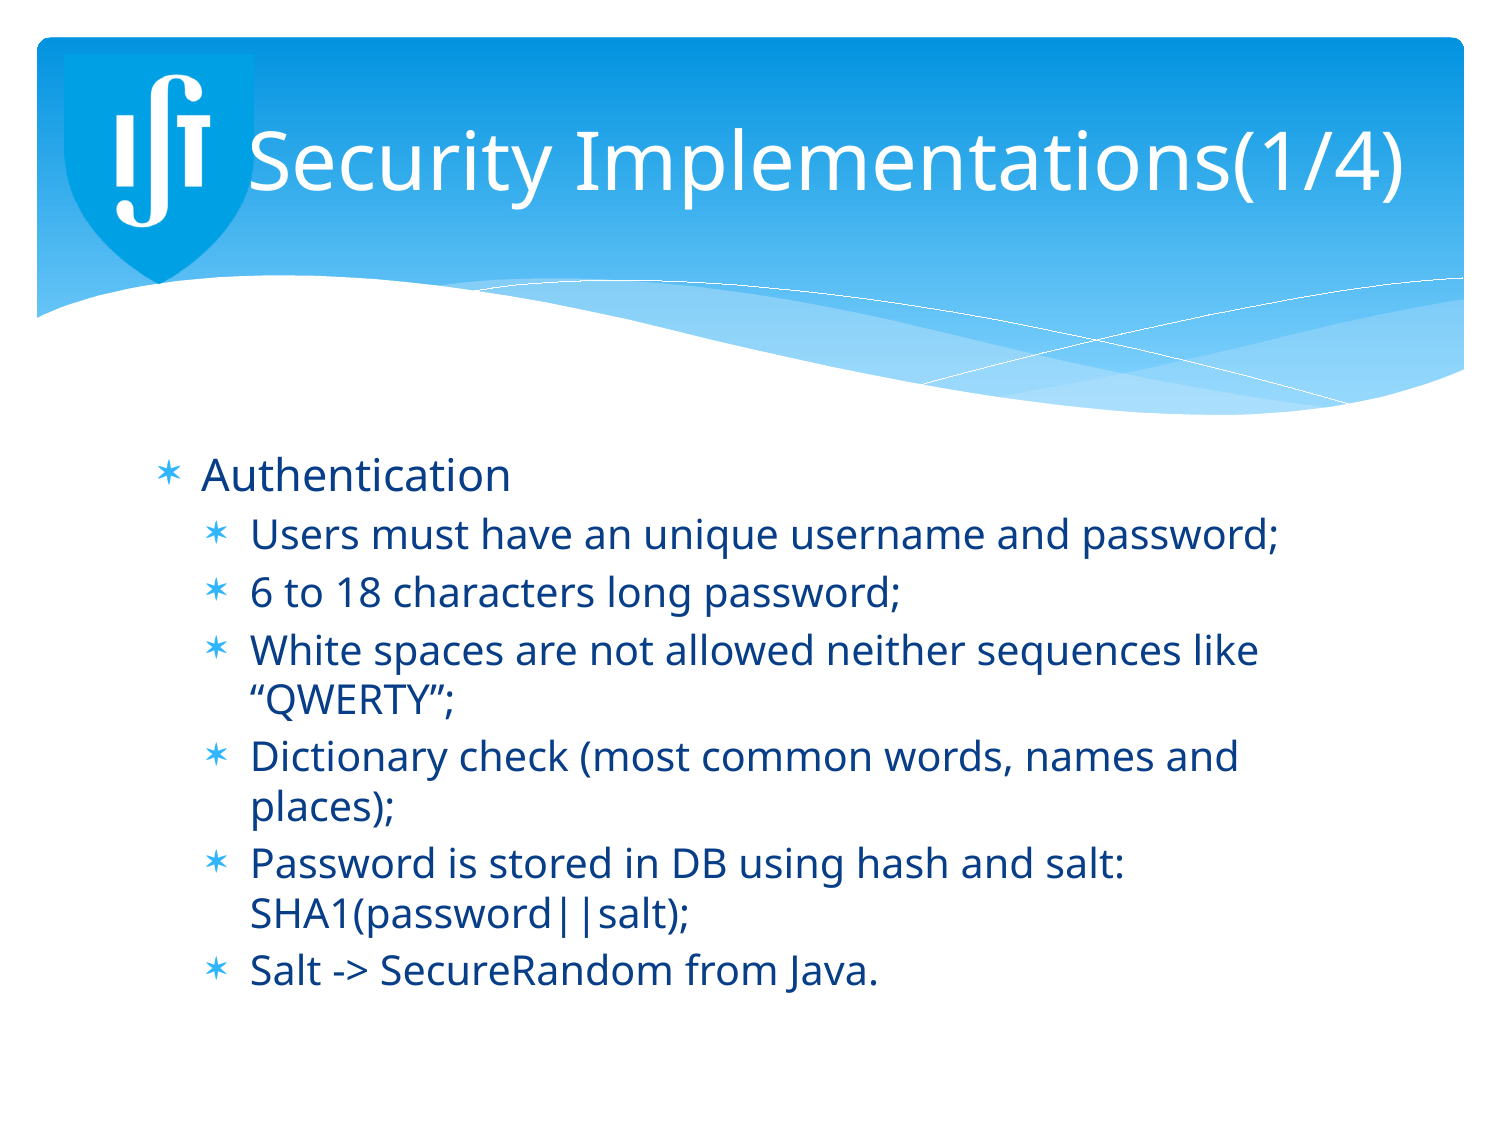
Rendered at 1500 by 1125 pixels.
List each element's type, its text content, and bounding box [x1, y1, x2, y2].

title Security Implementations(1/4) [257, 55, 1425, 261]
picture [117, 75, 201, 227]
picture [178, 116, 210, 186]
picture [117, 116, 133, 186]
picture [64, 166, 155, 284]
list Authentication Users must have an unique username and password; 6 to 18 characters long password; White spaces are not allowed neither sequences like “QWERTY”; Dictionary check (most common words, names and places); Password is stored in DB using hash and salt: SHA1(password||salt); Salt -> SecureRandom from Java. [143, 438, 1359, 1005]
picture [163, 163, 255, 284]
